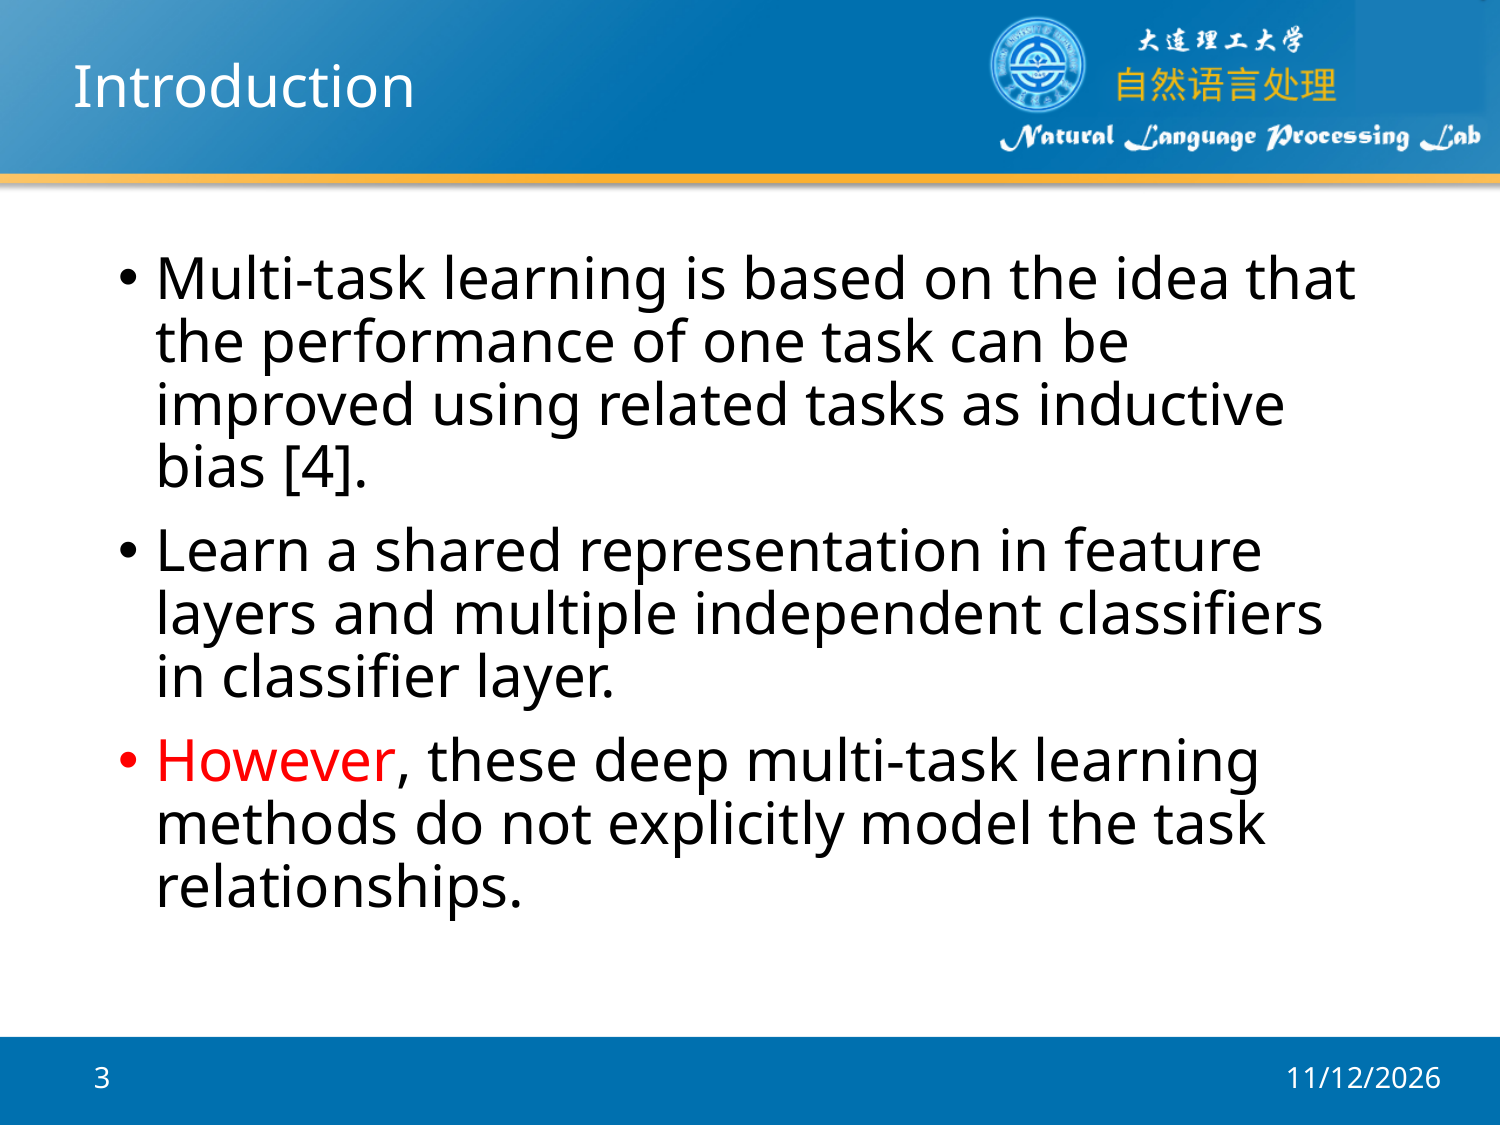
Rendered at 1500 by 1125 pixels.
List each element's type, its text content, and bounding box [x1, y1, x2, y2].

slide_number 3 [1, 1049, 126, 1110]
list Multi-task learning is based on the idea that the performance of one task can be improved using related tasks as inductive bias [4]. Learn a shared representation in feature layers and multiple independent classifiers in classifier layer. However, these deep multi-task learning methods do not explicitly model the task relationships. [103, 241, 1397, 1014]
picture [0, 0, 1500, 1125]
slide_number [1270, 1049, 1475, 1110]
title Introduction [58, 46, 943, 132]
